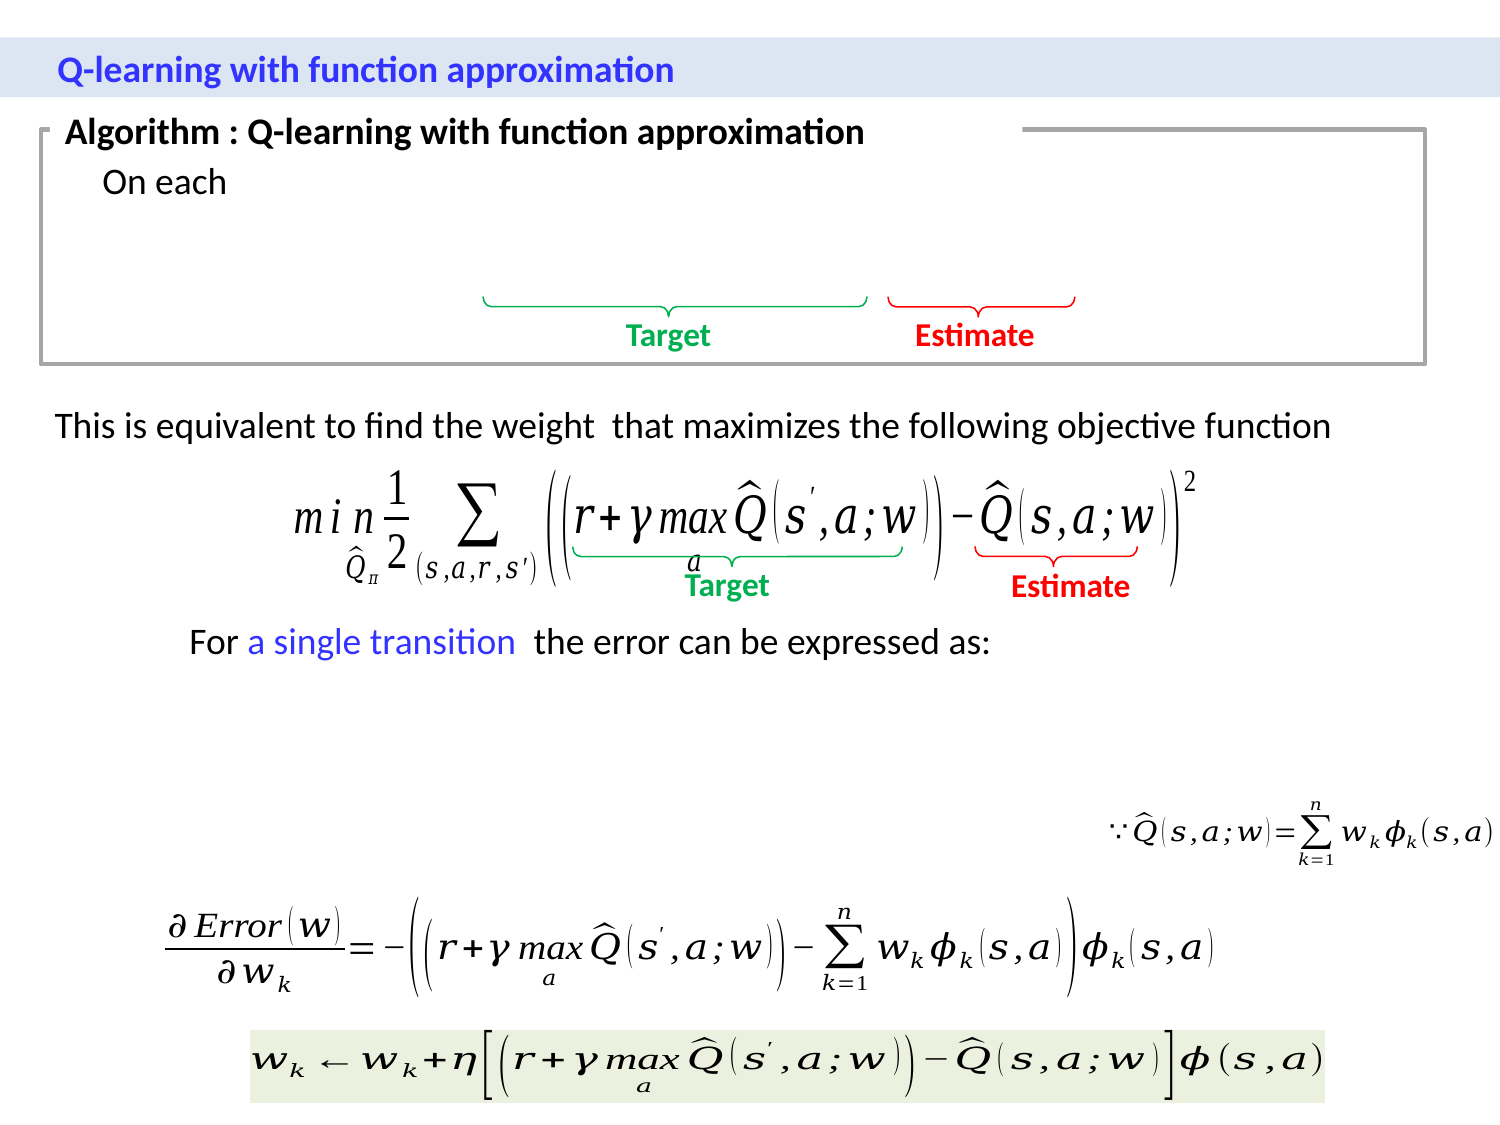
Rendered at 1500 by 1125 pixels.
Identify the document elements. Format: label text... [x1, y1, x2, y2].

text_box Target [449, 305, 888, 361]
text_box Estimate [945, 556, 1196, 612]
text_box [39, 127, 1427, 366]
text_box [482, 296, 868, 318]
text_box Algorithm : Q-learning with function approximation [49, 99, 1023, 160]
text_box [974, 546, 1139, 568]
text_box Target [508, 556, 945, 611]
text_box [887, 296, 1076, 318]
text_box [571, 546, 903, 568]
text_box Q-learning with function approximation [0, 37, 1500, 98]
